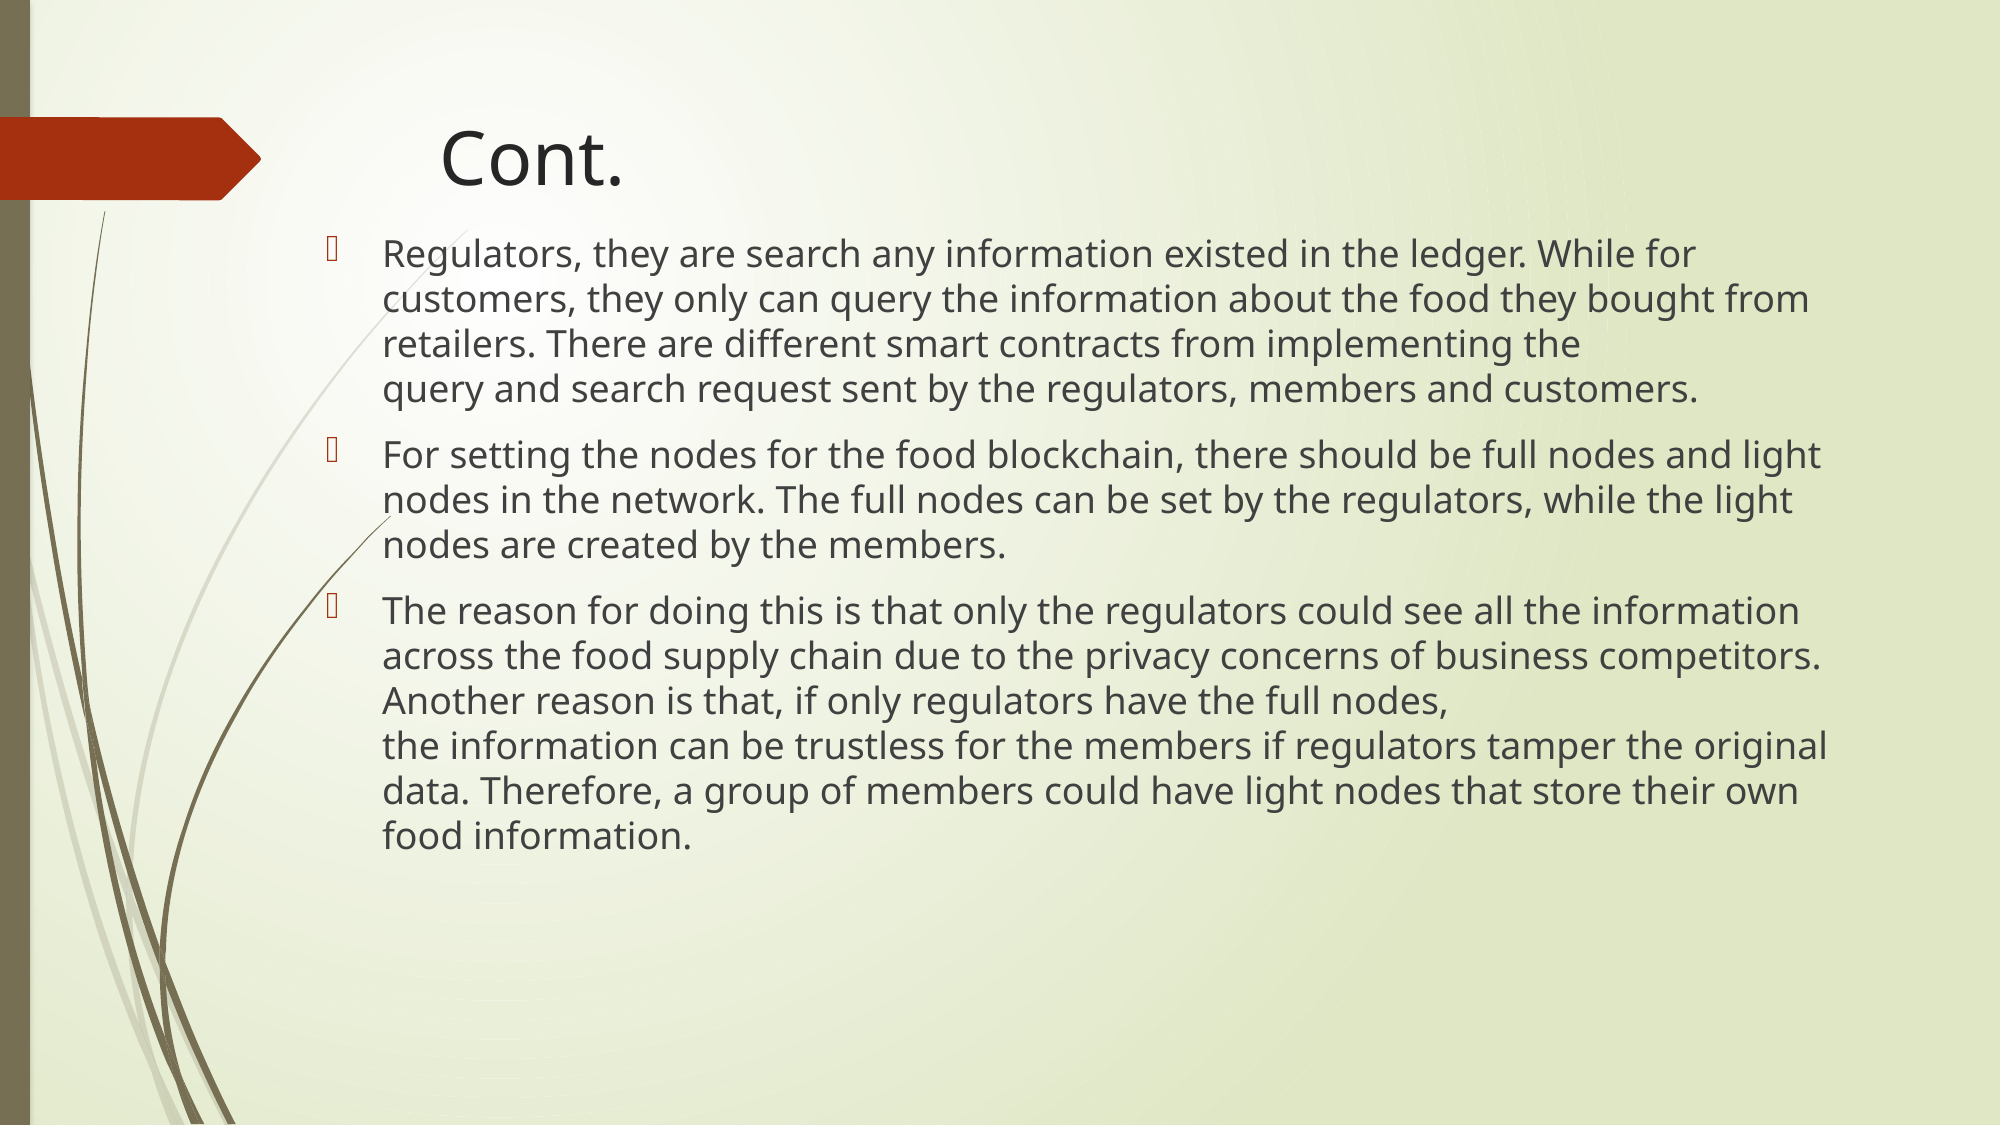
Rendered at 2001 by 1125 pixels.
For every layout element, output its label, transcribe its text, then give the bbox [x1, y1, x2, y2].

title Cont. [424, 102, 1888, 222]
list Regulators, they are search any information existed in the ledger. While for customers, they only can query the information about the food they bought from retailers. There are different smart contracts from implementing the query and search request sent by the regulators, members and customers. For setting the nodes for the food blockchain, there should be full nodes and light nodes in the network. The full nodes can be set by the regulators, while the light nodes are created by the members. The reason for doing this is that only the regulators could see all the information across the food supply chain due to the privacy concerns of business competitors. Another reason is that, if only regulators have the full nodes, the information can be trustless for the members if regulators tamper the original data. Therefore, a group of members could have light nodes that store their own food information. [310, 222, 1888, 1100]
